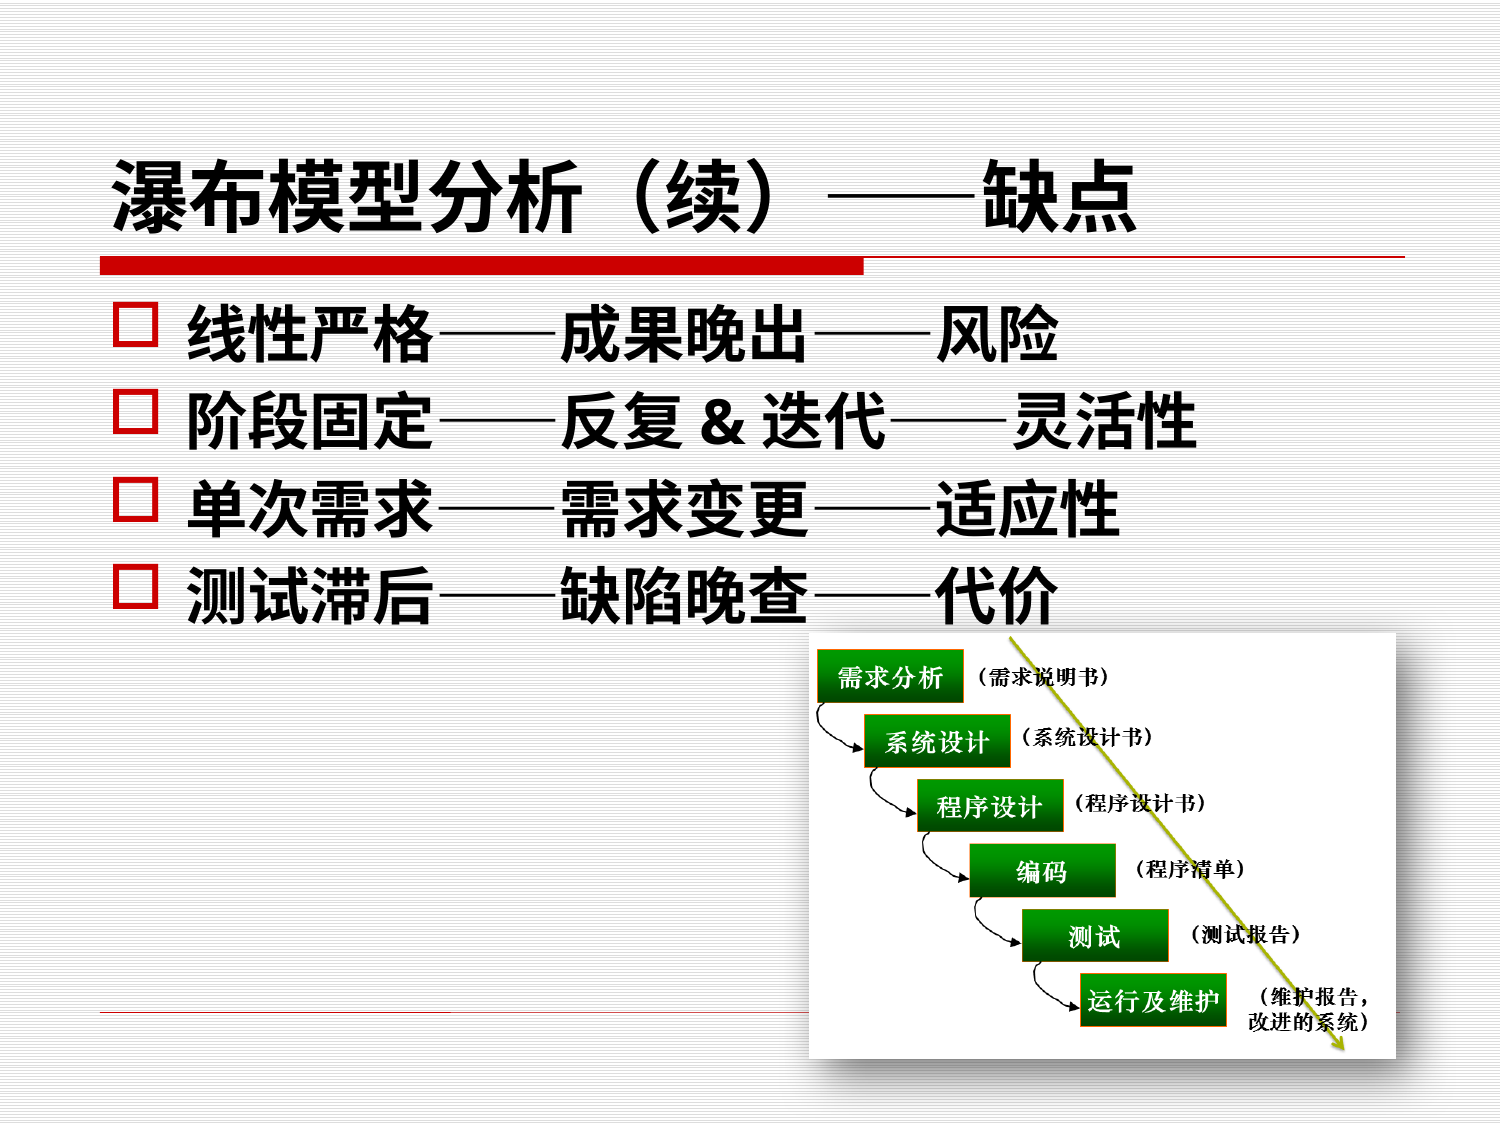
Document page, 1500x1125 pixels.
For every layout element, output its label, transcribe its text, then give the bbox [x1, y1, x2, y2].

picture [808, 633, 1396, 1059]
title 瀑布模型分析（续）——缺点 [94, 50, 1407, 250]
list 线性严格——成果晚出——风险 阶段固定——反复&迭代——灵活性 单次需求——需求变更——适应性 测试滞后——缺陷晚查——代价 [92, 287, 1406, 988]
